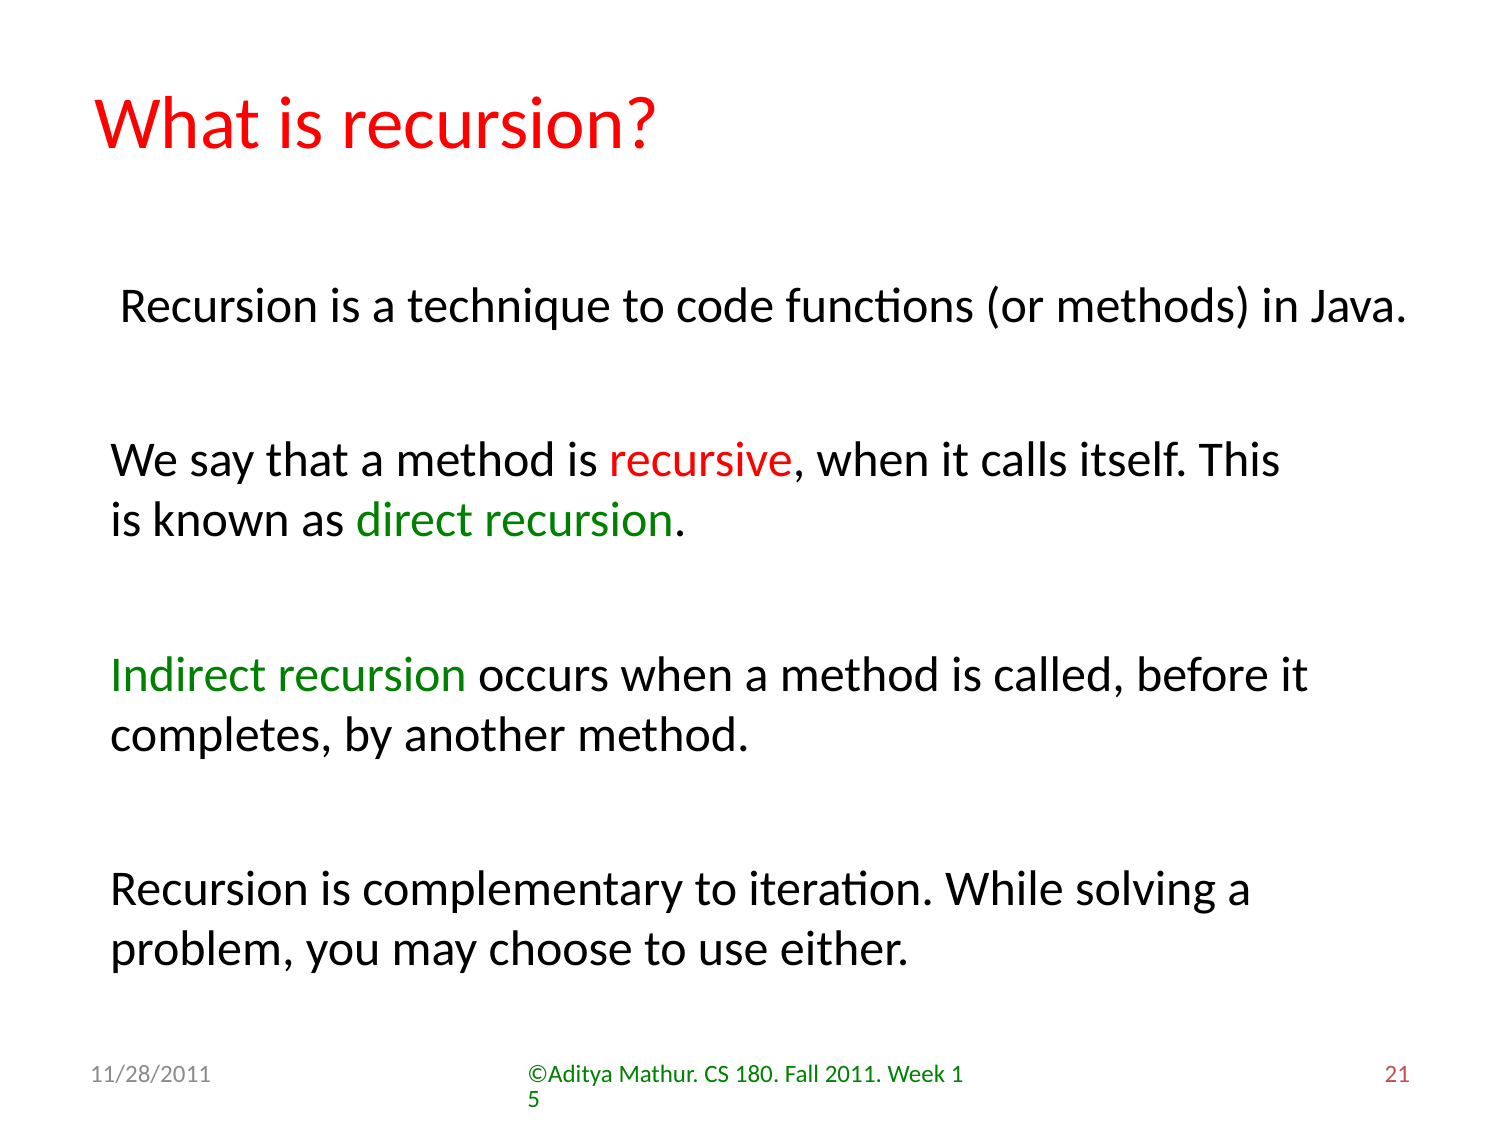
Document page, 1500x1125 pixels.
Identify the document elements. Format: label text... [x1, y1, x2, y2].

footer ©Aditya Mathur. CS 180. Fall 2011. Week 15 [512, 1042, 988, 1103]
text_box What is recursion? [79, 66, 675, 171]
slide_number 21 [1074, 1042, 1425, 1103]
text_box Recursion is a technique to code functions (or methods) in Java. [105, 265, 1424, 340]
text_box We say that a method is recursive, when it calls itself. This is known as direct recursion. [95, 419, 1319, 554]
text_box Indirect recursion occurs when a method is called, before it completes, by another method. [95, 633, 1367, 769]
text_box Recursion is complementary to iteration. While solving a problem, you may choose to use either. [95, 847, 1367, 983]
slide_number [75, 1042, 425, 1103]
